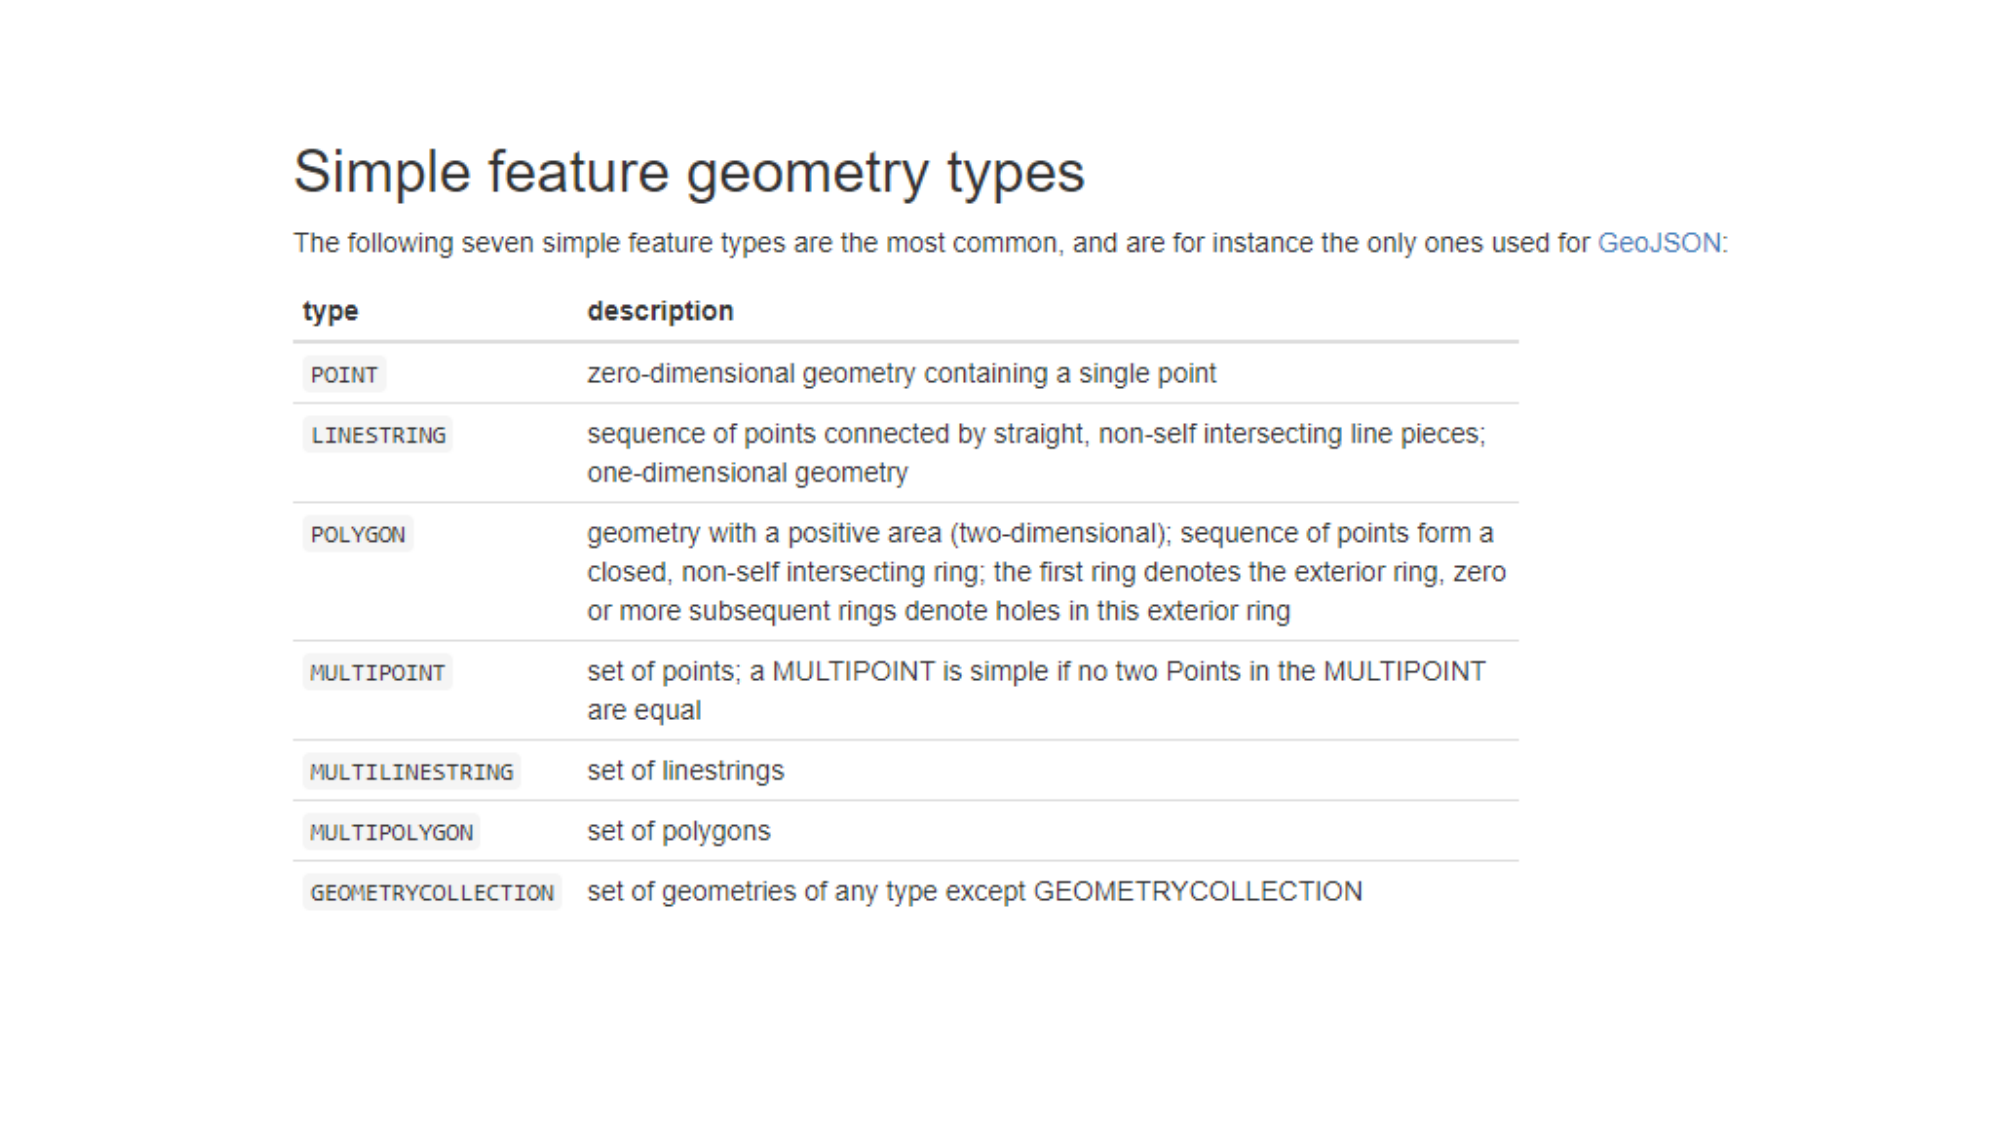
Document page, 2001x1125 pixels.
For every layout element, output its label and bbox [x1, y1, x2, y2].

picture [237, 126, 1763, 940]
